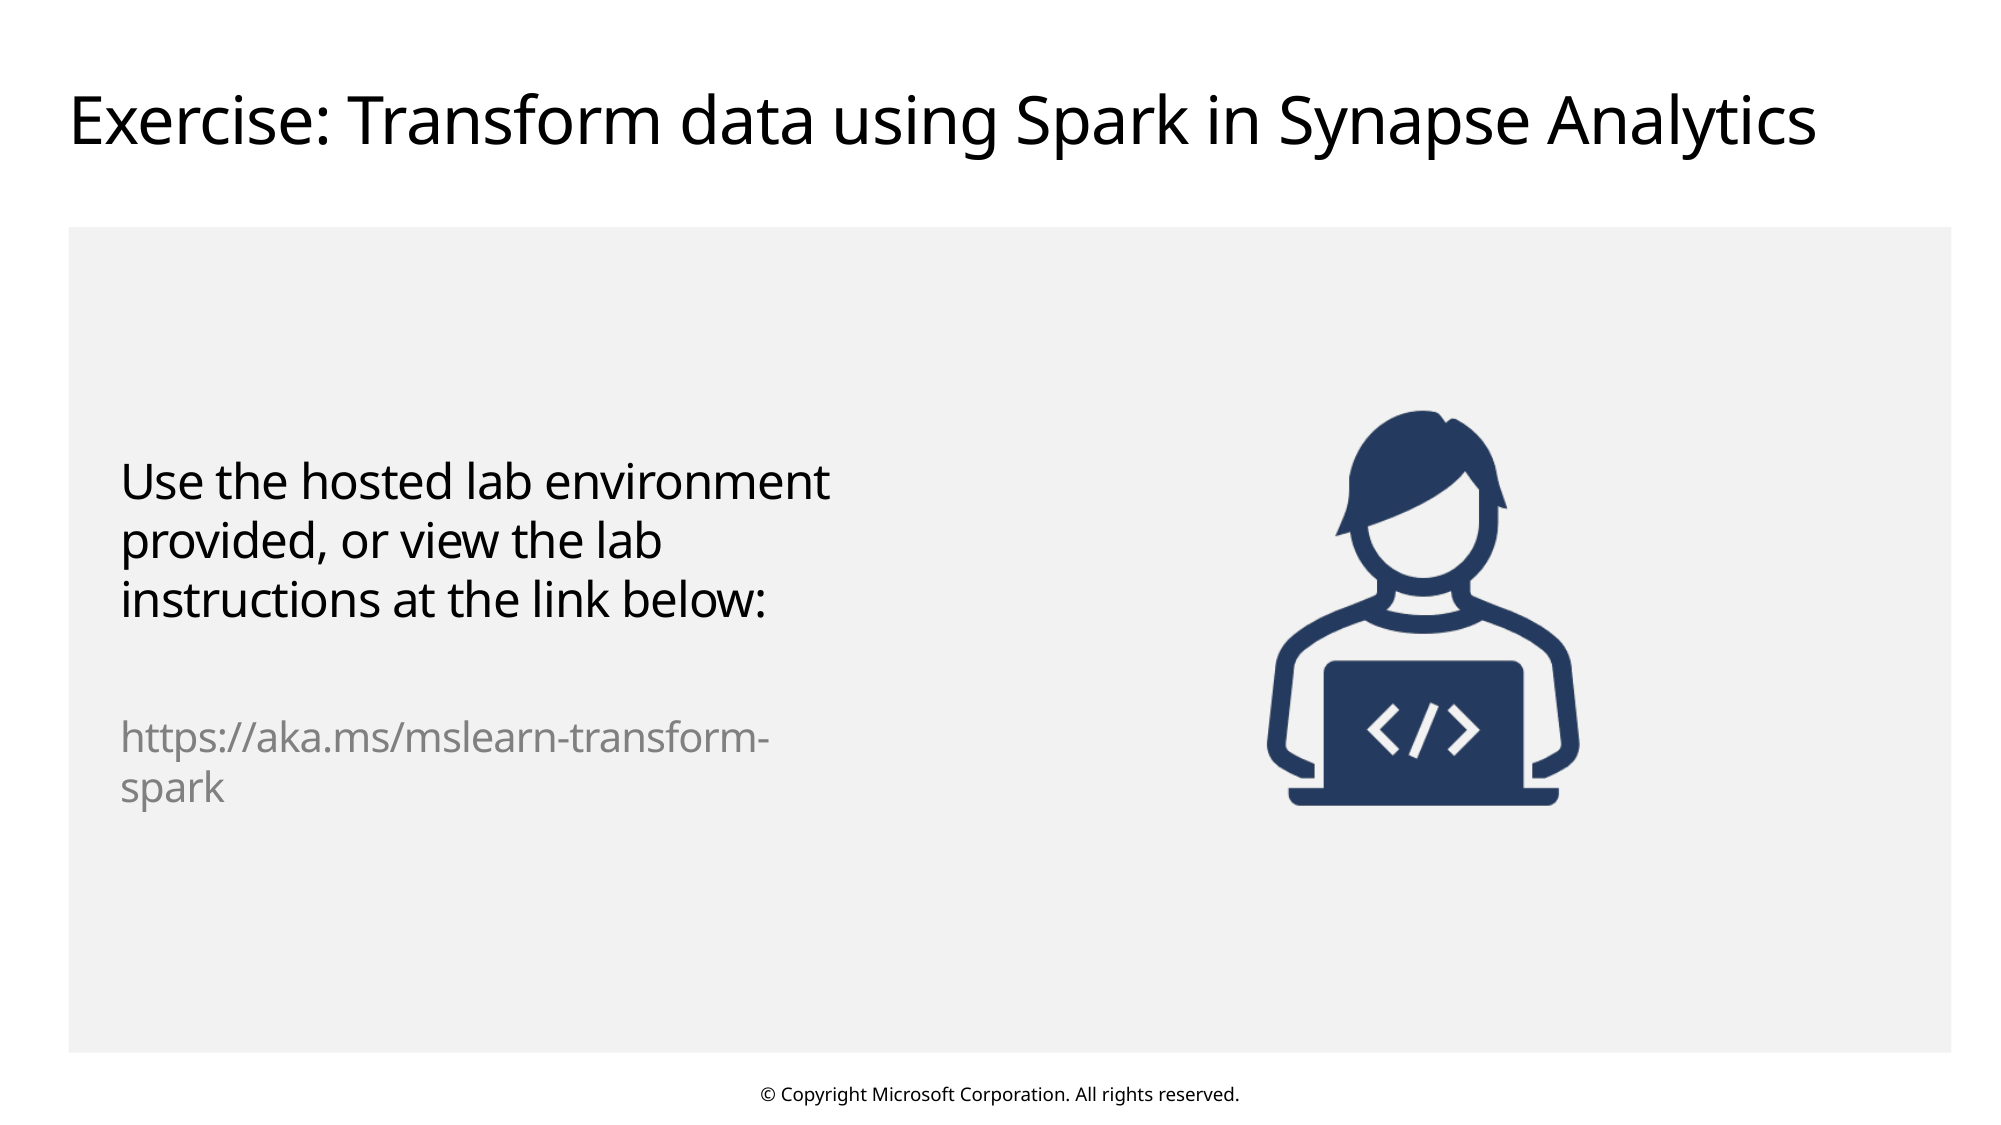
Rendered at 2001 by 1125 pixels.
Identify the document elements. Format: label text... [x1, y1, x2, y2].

text_box [68, 226, 1952, 1053]
picture [1201, 369, 1647, 815]
title Exercise: Transform data using Spark in Synapse Analytics [68, 72, 1930, 184]
list Use the hosted lab environment provided, or view the lab instructions at the link below: https://aka.ms/mslearn-transform-spark [120, 442, 883, 781]
